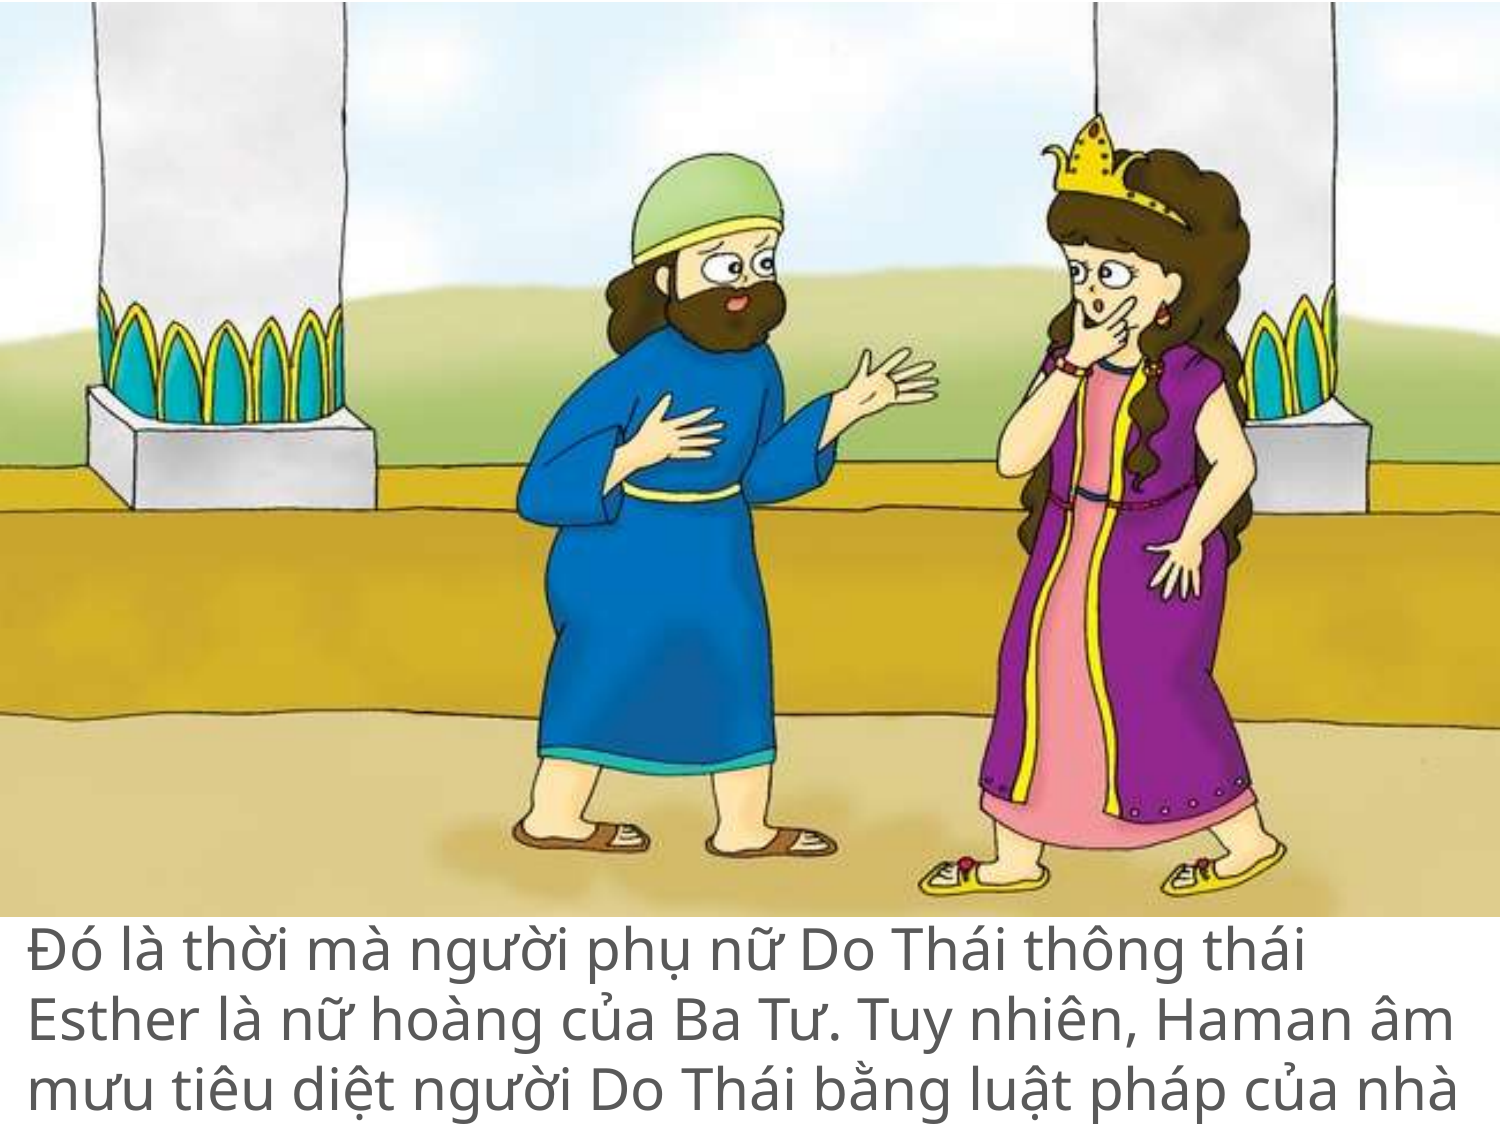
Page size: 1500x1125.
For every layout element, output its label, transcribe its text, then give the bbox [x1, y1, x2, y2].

picture [0, 1, 1500, 918]
text_box Đó là thời mà người phụ nữ Do Thái thông thái Esther là nữ hoàng của Ba Tư. Tuy nhiên, Haman âm mưu tiêu diệt người Do Thái bằng luật pháp của nhà vua. [11, 924, 1483, 1125]
